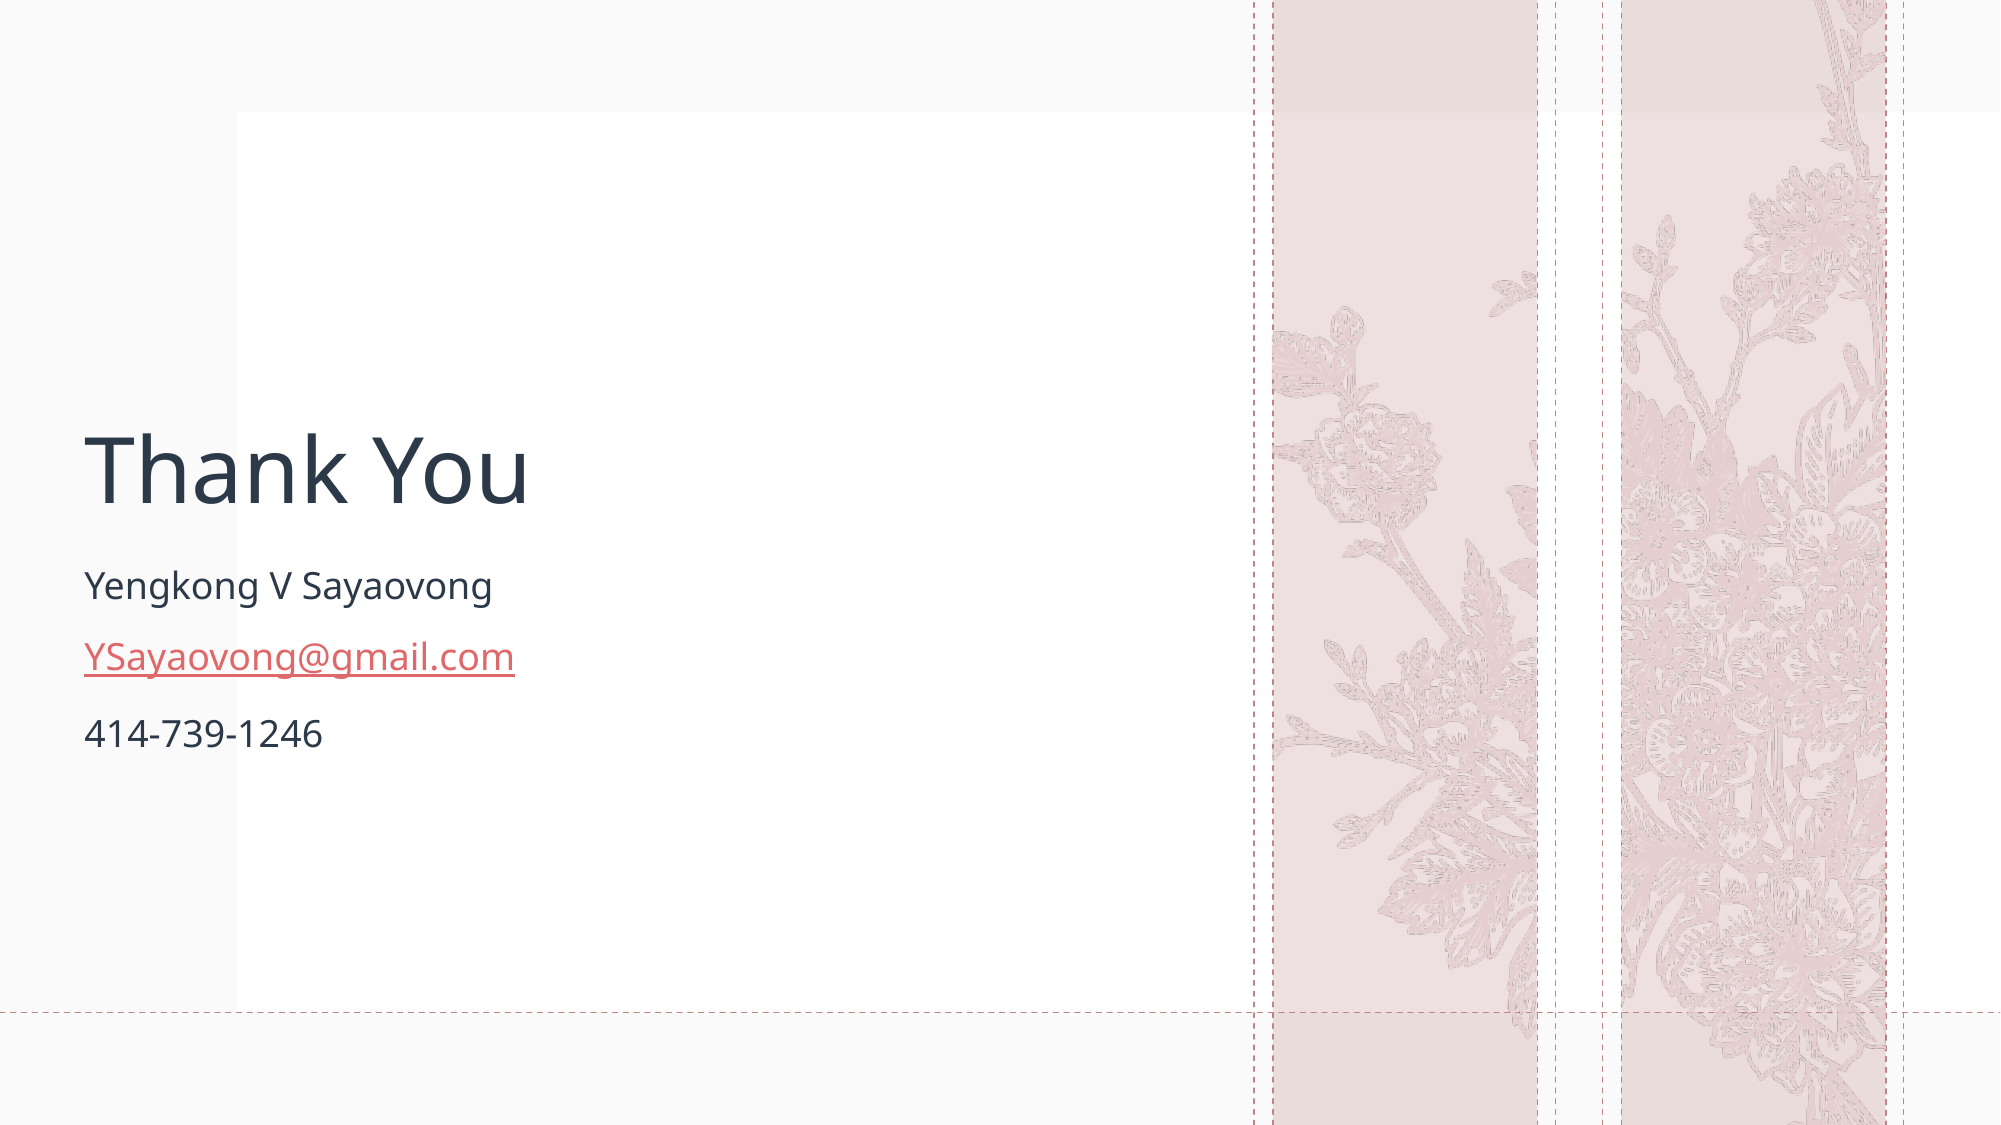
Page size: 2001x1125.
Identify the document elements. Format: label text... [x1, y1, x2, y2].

title Thank You [69, 88, 927, 531]
list Yengkong V Sayaovong YSayaovong@gmail.com 414-739-1246 [69, 550, 927, 974]
picture [1621, 0, 1886, 1125]
picture [1271, 0, 1537, 1125]
